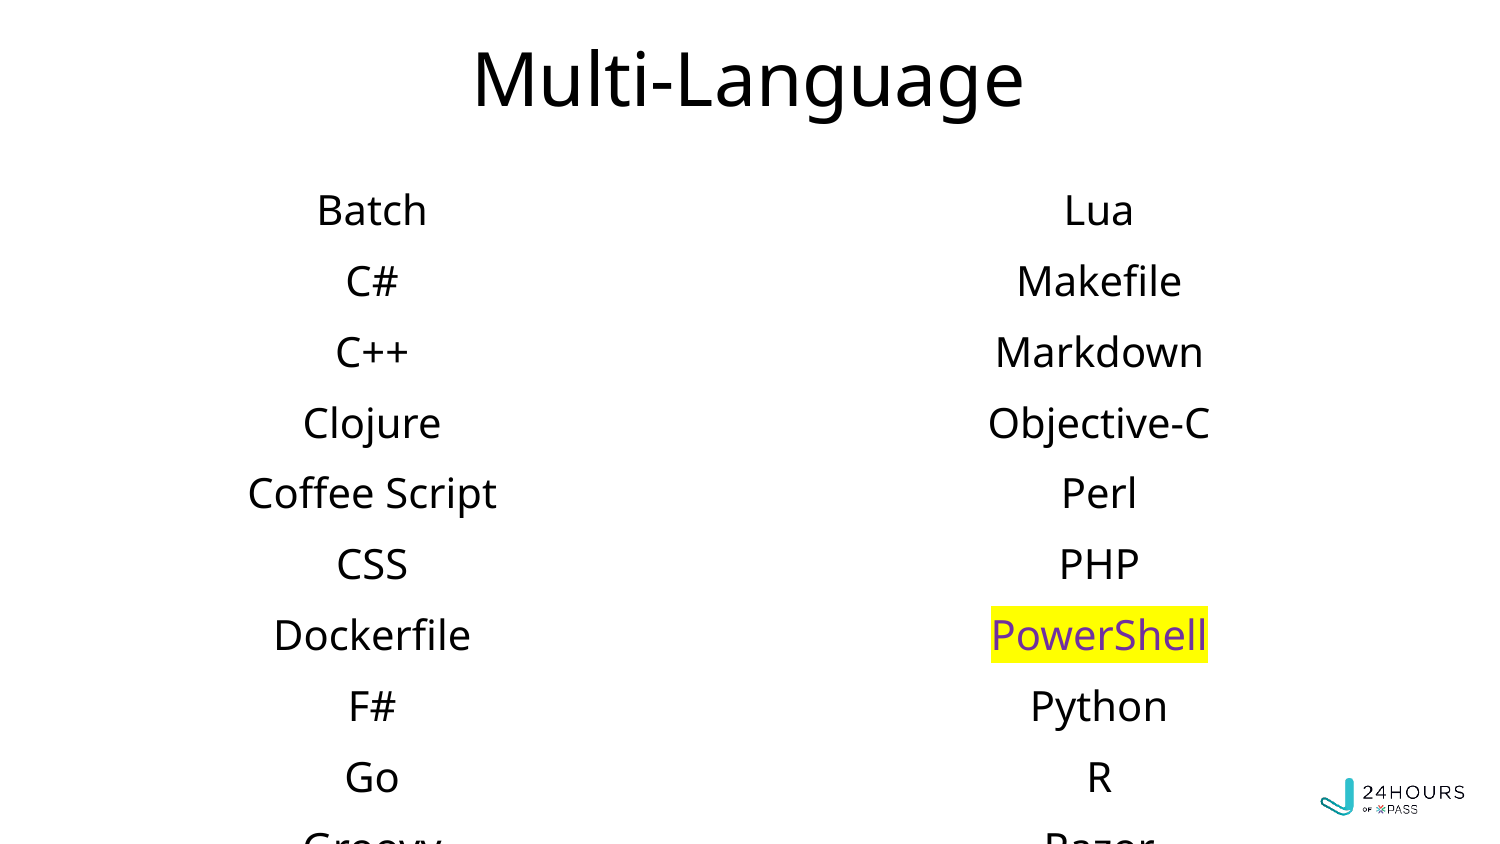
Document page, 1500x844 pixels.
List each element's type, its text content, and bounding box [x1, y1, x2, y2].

title Multi-Language [52, 41, 1444, 142]
picture [1319, 775, 1466, 818]
list Lua Makefile Markdown Objective-C Perl PHP PowerShell Python R Razor Ruby Rust Sass SQL Swift TypeScript Visual Basic XML [797, 176, 1402, 579]
list Batch C# C++ Clojure Coffee Script CSS Dockerfile F# Go Groovy Jade Java JavaScript JSON HandleBars HTML Ini Less [70, 176, 675, 579]
